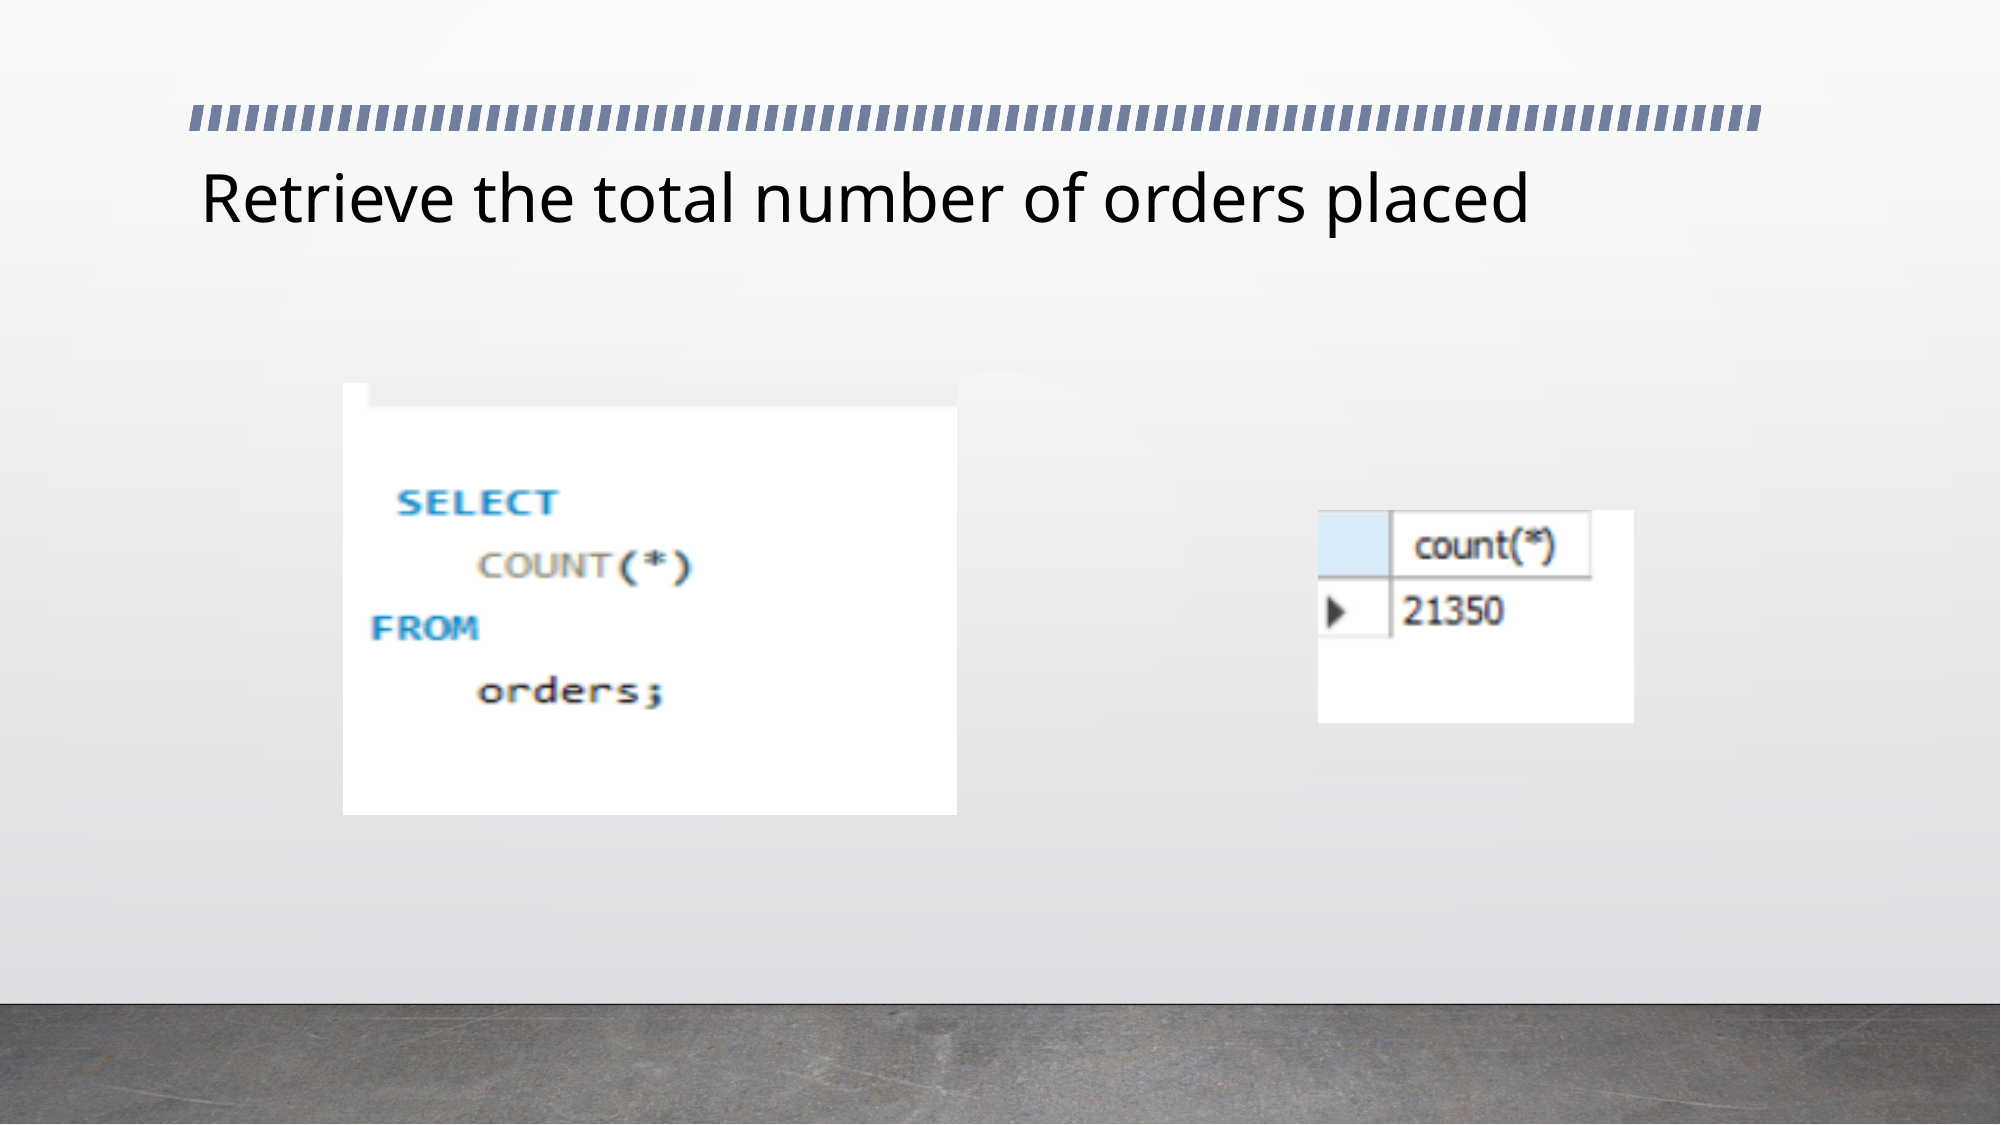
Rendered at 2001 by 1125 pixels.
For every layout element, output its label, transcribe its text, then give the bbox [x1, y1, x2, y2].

picture [0, 1004, 2000, 1124]
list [343, 383, 957, 815]
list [1318, 509, 1635, 723]
title Retrieve the total number of orders placed [185, 157, 1762, 275]
